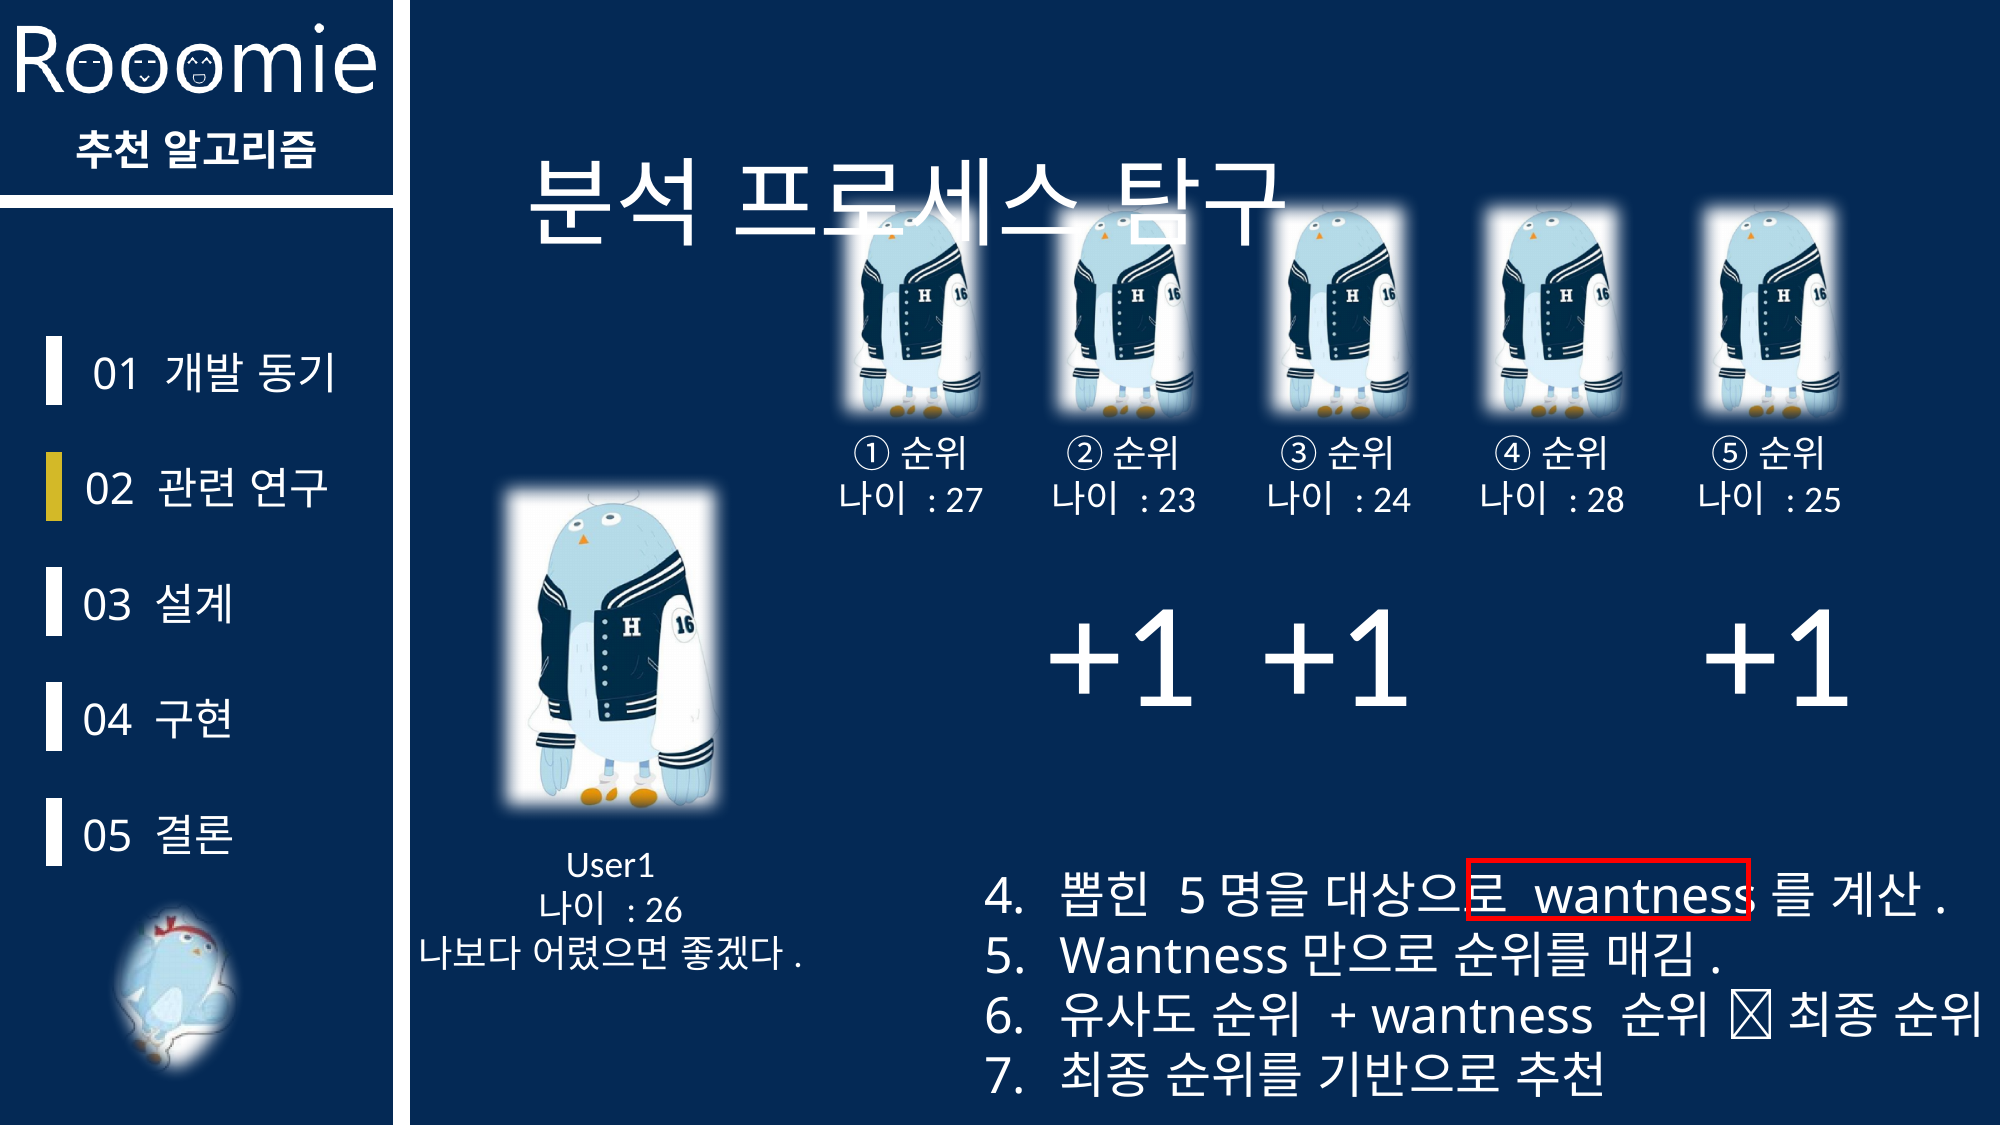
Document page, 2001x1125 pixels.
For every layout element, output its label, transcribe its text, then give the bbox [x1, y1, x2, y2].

text_box 01 개발 동기 [77, 338, 353, 406]
picture [1468, 189, 1635, 430]
text_box 02 관련 연구 [70, 453, 346, 522]
picture [0, 0, 393, 113]
picture [1039, 189, 1207, 430]
text_box +1 [1247, 548, 1429, 744]
text_box [1468, 860, 1749, 919]
text_box 뽑힌 5명을 대상으로 wantness를 계산. Wantness만으로 순위를 매김. 유사도 순위 + wantness 순위  최종 순위 최종 순위를 기반으로 추천 [970, 855, 2000, 1111]
text_box 05 결론 [67, 799, 250, 868]
text_box +1 [1032, 548, 1214, 744]
text_box 추천 알고리즘 [0, 116, 393, 182]
picture [1254, 189, 1422, 430]
picture [488, 471, 733, 823]
text_box ④순위 나이 : 28 [1465, 422, 1640, 528]
text_box ②순위 나이 : 23 [1036, 422, 1211, 528]
picture [827, 189, 994, 430]
text_box 03 설계 [67, 569, 250, 637]
picture [1685, 189, 1853, 430]
text_box ⑤순위 나이 : 25 [1682, 422, 1857, 528]
text_box +1 [1688, 548, 1870, 744]
text_box 분석 프로세스 탐구 [511, 22, 1306, 265]
text_box 04 구현 [67, 684, 250, 752]
picture [103, 891, 248, 1089]
text_box User1 나이 : 26 나보다 어렸으면 좋겠다. [403, 832, 818, 983]
text_box ③순위 나이 : 24 [1251, 422, 1426, 528]
text_box ①순위 나이 : 27 [823, 422, 999, 528]
